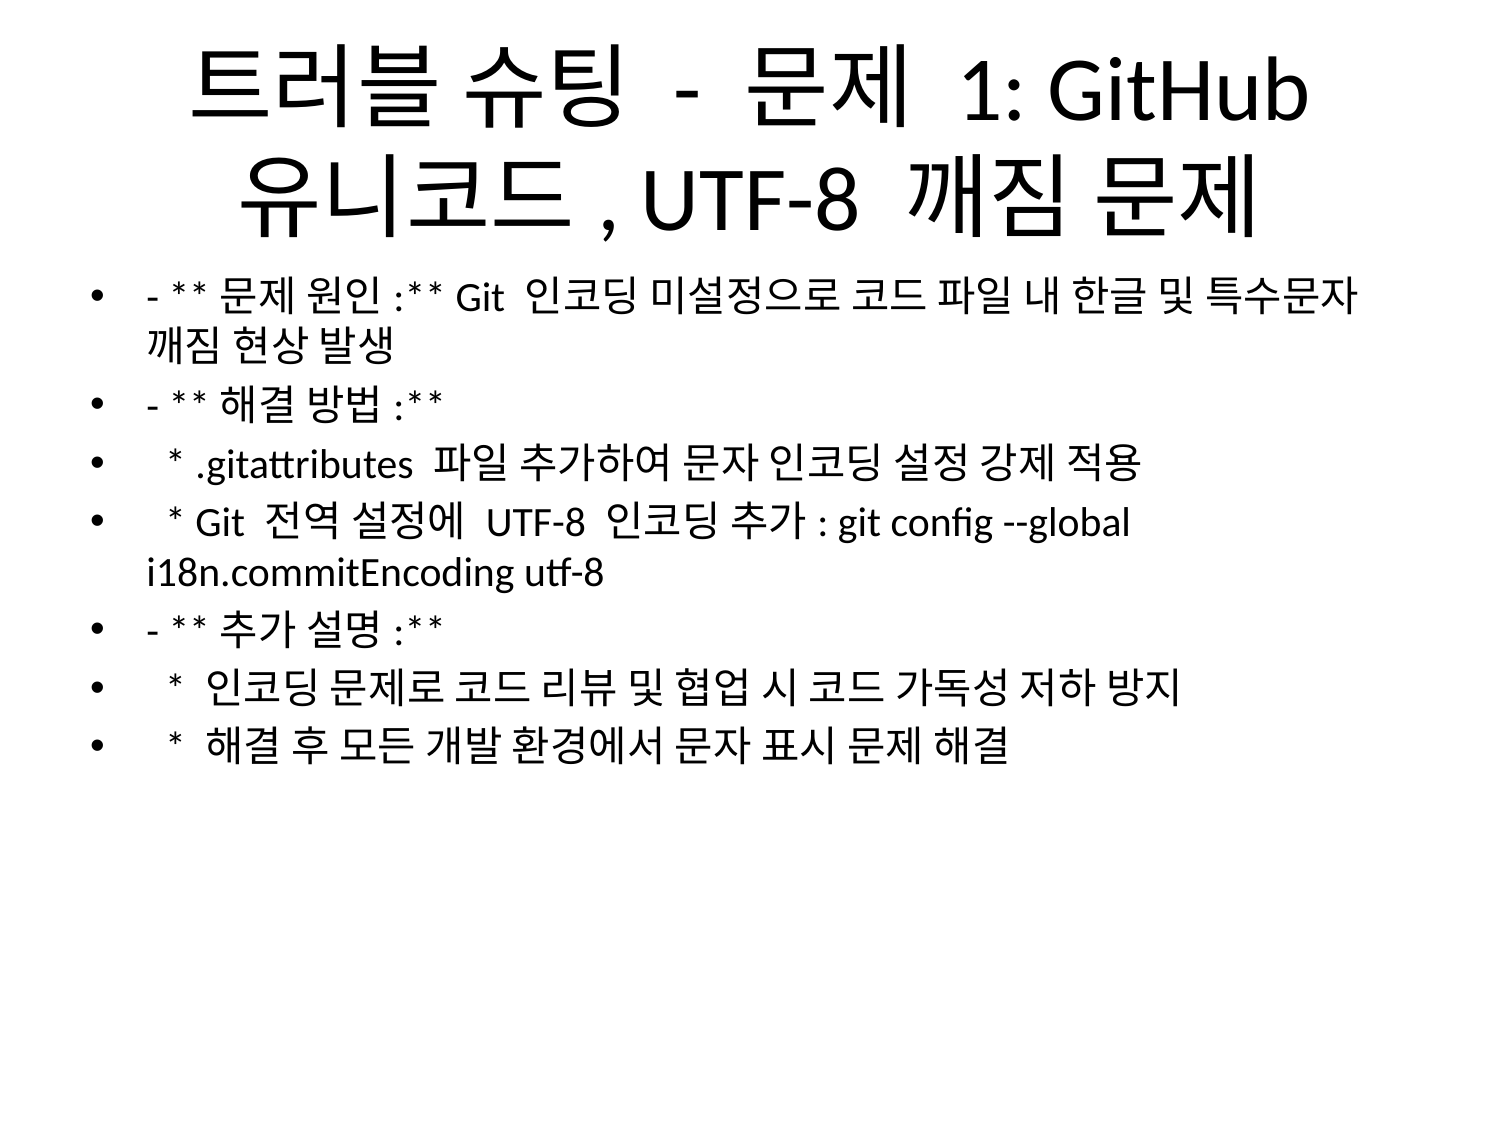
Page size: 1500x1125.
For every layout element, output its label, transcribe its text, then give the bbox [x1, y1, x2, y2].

list - **문제 원인:** Git 인코딩 미설정으로 코드 파일 내 한글 및 특수문자 깨짐 현상 발생 - **해결 방법:** * .gitattributes 파일 추가하여 문자 인코딩 설정 강제 적용 * Git 전역 설정에 UTF-8 인코딩 추가: git config --global i18n.commitEncoding utf-8 - **추가 설명:** * 인코딩 문제로 코드 리뷰 및 협업 시 코드 가독성 저하 방지 * 해결 후 모든 개발 환경에서 문자 표시 문제 해결 [75, 262, 1425, 1005]
title 트러블 슈팅 - 문제 1: GitHub 유니코드, UTF-8 깨짐 문제 [75, 45, 1425, 233]
